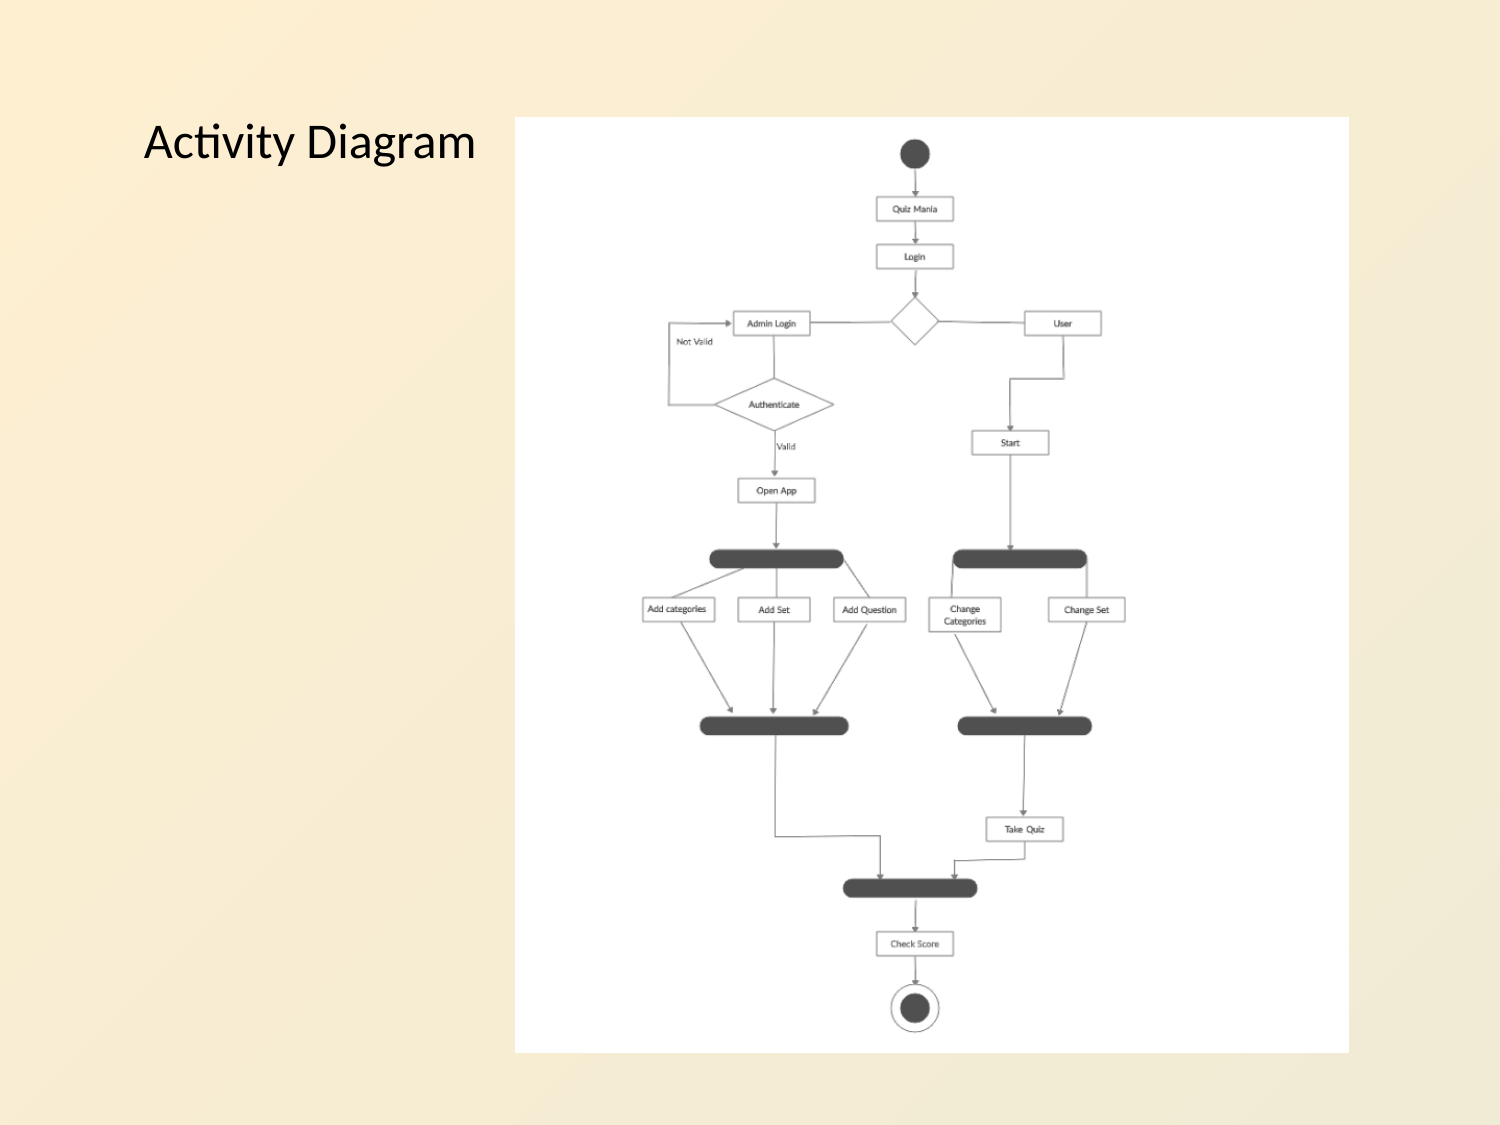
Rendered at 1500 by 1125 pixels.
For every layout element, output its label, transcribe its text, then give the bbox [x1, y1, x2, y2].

picture [515, 116, 1350, 1053]
text_box Activity Diagram [128, 93, 563, 200]
